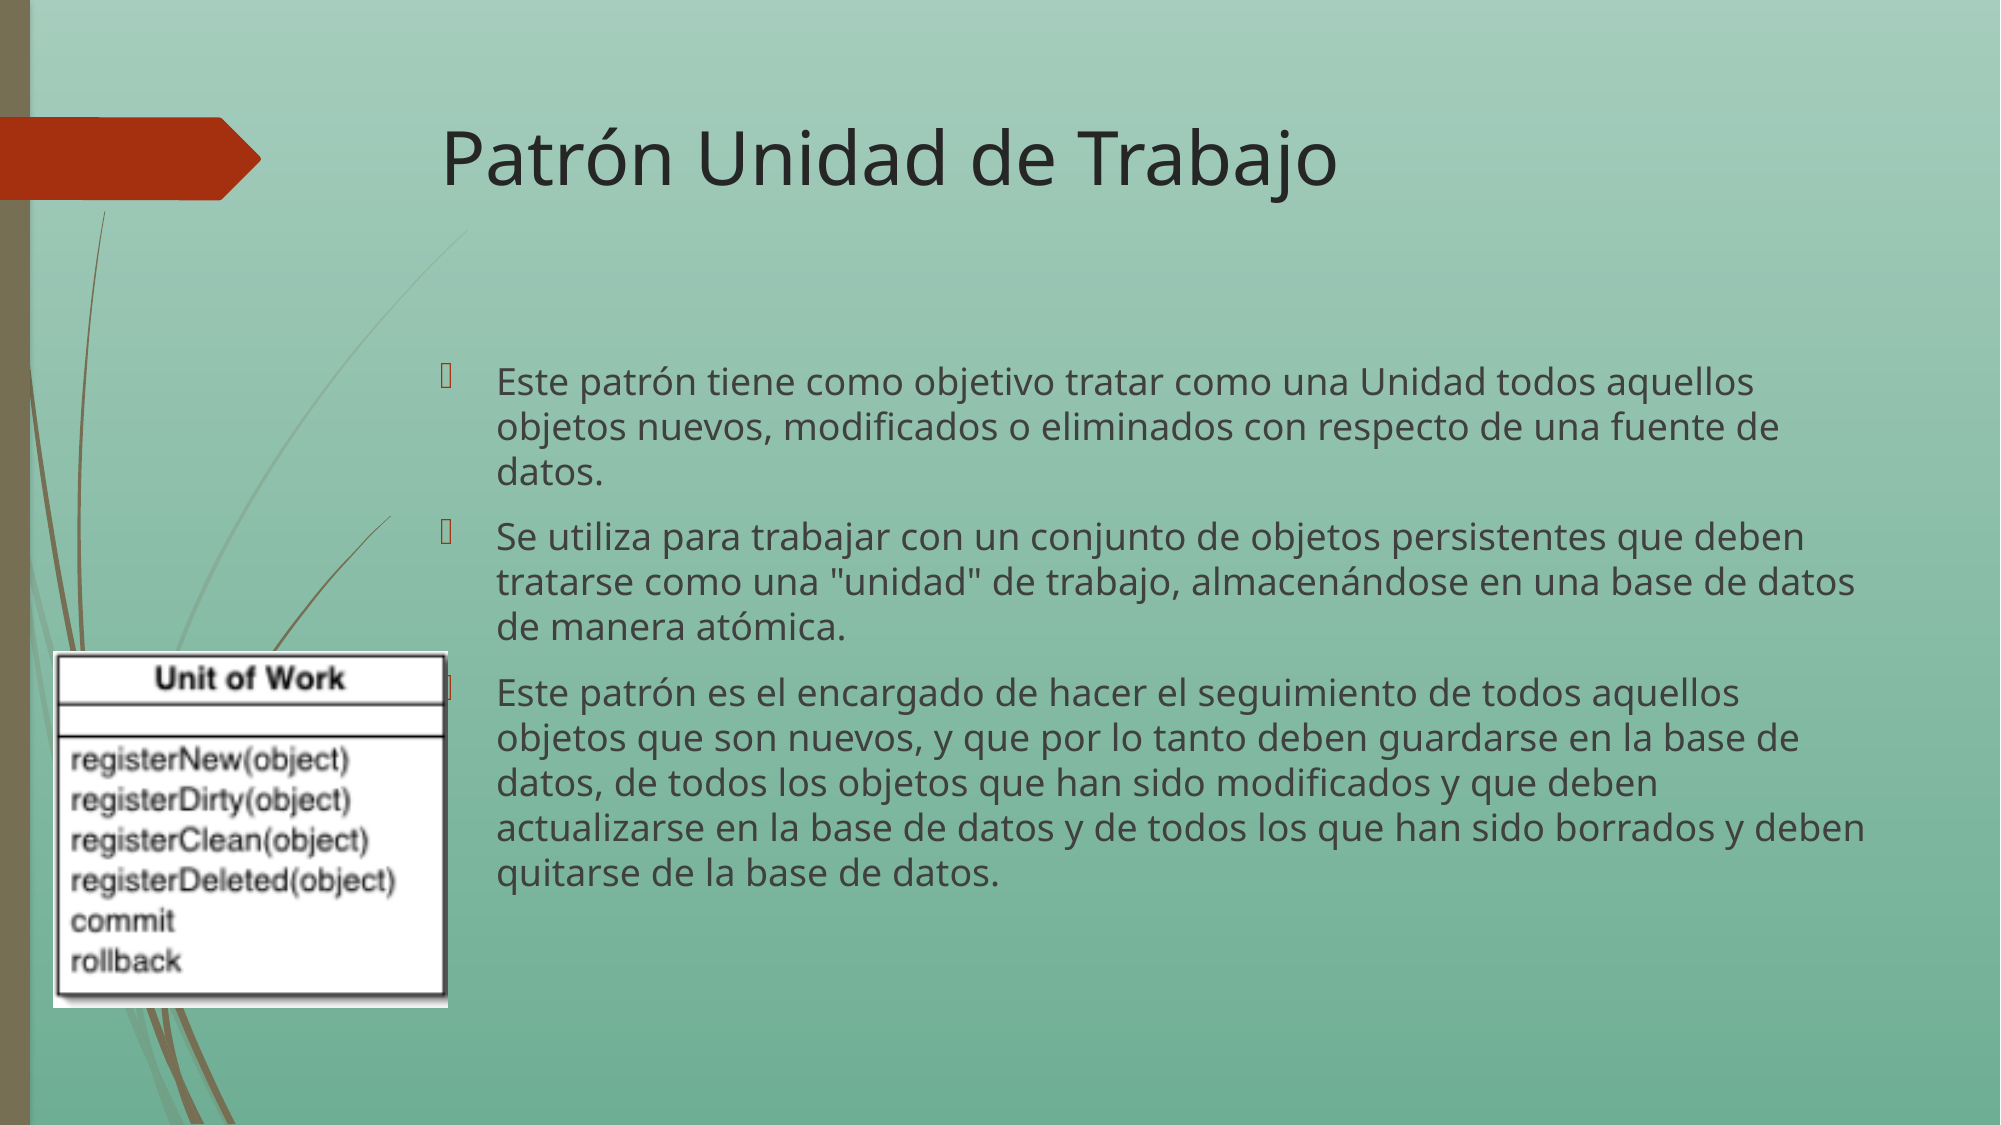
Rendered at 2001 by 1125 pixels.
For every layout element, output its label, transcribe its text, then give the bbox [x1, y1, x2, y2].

list Este patrón tiene como objetivo tratar como una Unidad todos aquellos objetos nuevos, modificados o eliminados con respecto de una fuente de datos. Se utiliza para trabajar con un conjunto de objetos persistentes que deben tratarse como una "unidad" de trabajo, almacenándose en una base de datos de manera atómica. Este patrón es el encargado de hacer el seguimiento de todos aquellos objetos que son nuevos, y que por lo tanto deben guardarse en la base de datos, de todos los objetos que han sido modificados y que deben actualizarse en la base de datos y de todos los que han sido borrados y deben quitarse de la base de datos. [424, 350, 1888, 970]
title Patrón Unidad de Trabajo [425, 102, 1888, 313]
picture [53, 651, 448, 1008]
